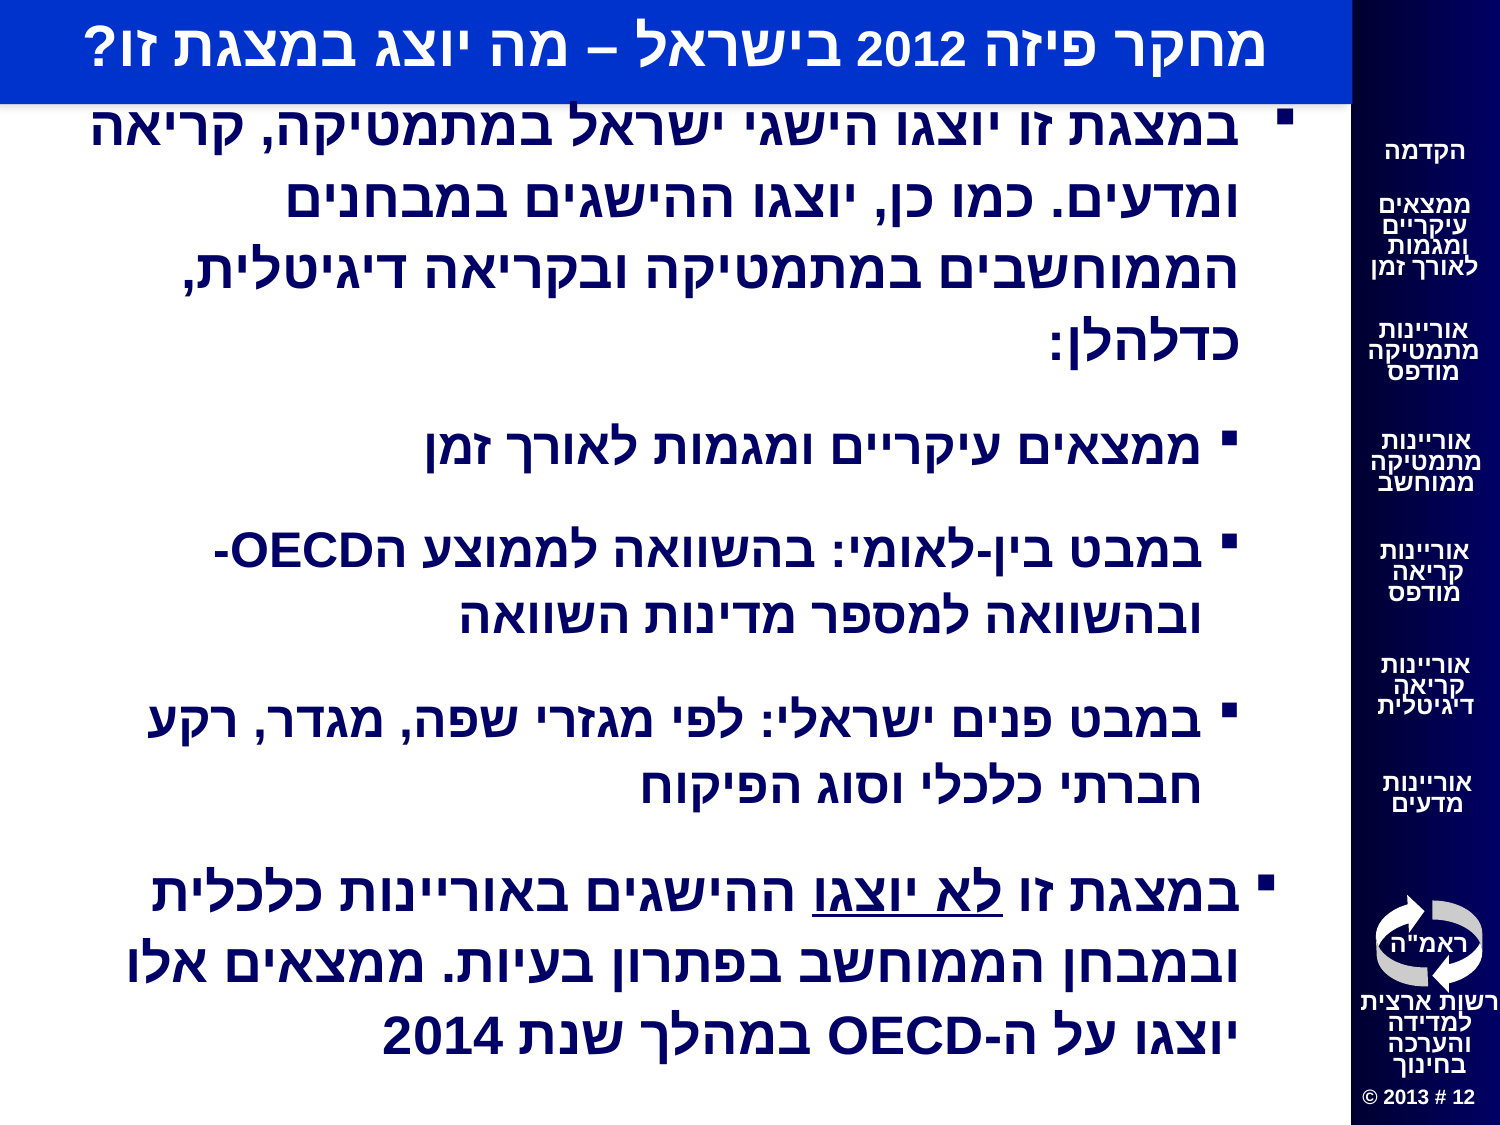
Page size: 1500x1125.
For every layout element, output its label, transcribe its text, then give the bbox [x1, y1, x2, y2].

text_box במצגת זו יוצגו הישגי ישראל במתמטיקה, קריאה ומדעים. כמו כן, יוצגו ההישגים במבחנים הממוחשבים במתמטיקה ובקריאה דיגיטלית, כדלהלן: ממצאים עיקריים ומגמות לאורך זמן במבט בין-לאומי: בהשוואה לממוצע הOECD- ובהשוואה למספר מדינות השוואה במבט פנים ישראלי: לפי מגזרי שפה, מגדר, רקע חברתי כלכלי וסוג הפיקוח במצגת זו לא יוצגו ההישגים באוריינות כלכלית ובמבחן הממוחשב בפתרון בעיות. ממצאים אלו יוצגו על ה-OECD במהלך שנת 2014 [0, 113, 1341, 1125]
title מחקר פיזה 2012 בישראל – מה יוצג במצגת זו? [0, 0, 1353, 105]
text_box [1292, 101, 1364, 1047]
